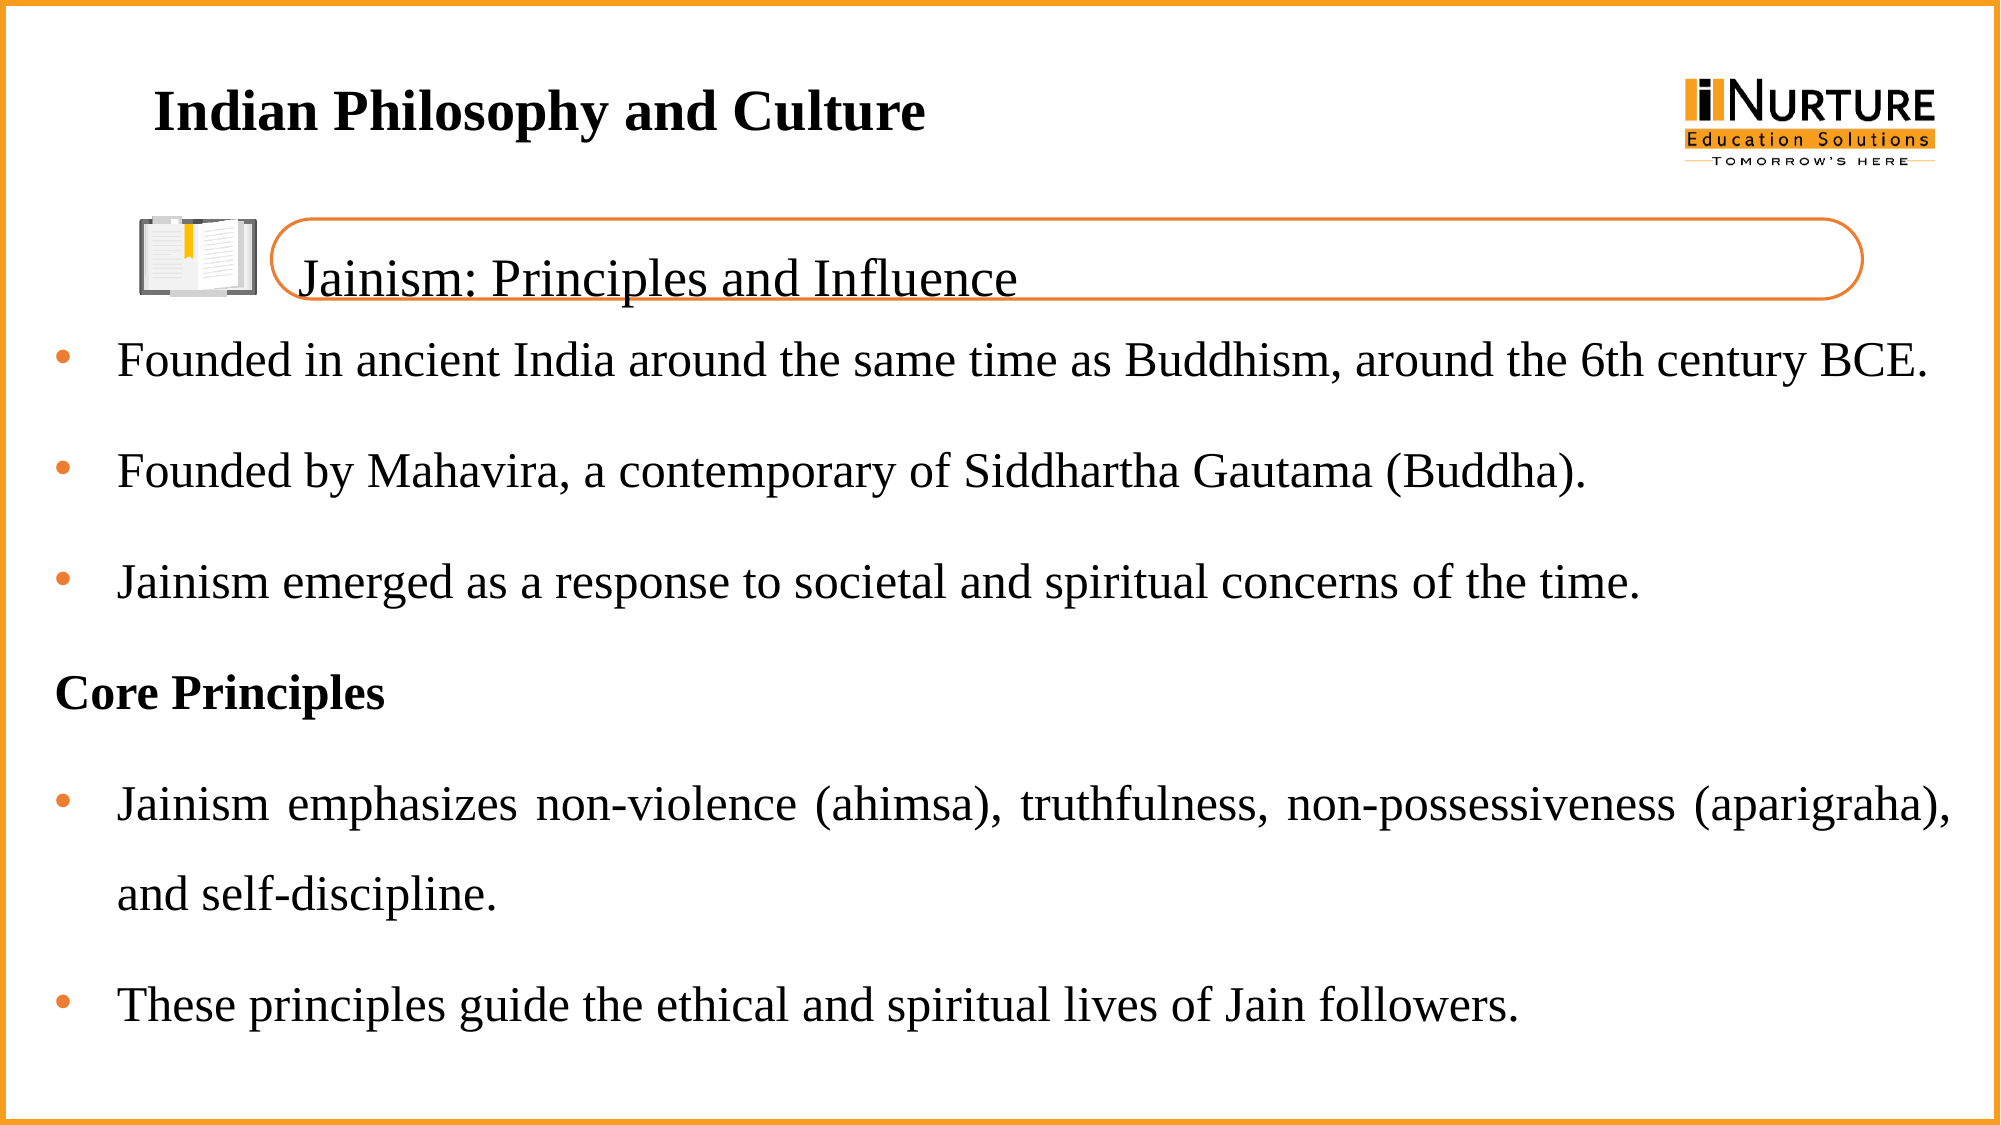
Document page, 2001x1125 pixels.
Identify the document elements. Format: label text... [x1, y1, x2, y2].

picture [122, 184, 274, 289]
picture [1665, 57, 1960, 184]
list Founded in ancient India around the same time as Buddhism, around the 6th century BCE. Founded by Mahavira, a contemporary of Siddhartha Gautama (Buddha). Jainism emerged as a response to societal and spiritual concerns of the time. Core Principles Jainism emphasizes non-violence (ahimsa), truthfulness, non-possessiveness (aparigraha), and self-discipline. These principles guide the ethical and spiritual lives of Jain followers. [26, 289, 1968, 1079]
text_box Jainism: Principles and Influence [271, 218, 1863, 299]
list Indian Philosophy and Culture [101, 72, 1656, 184]
